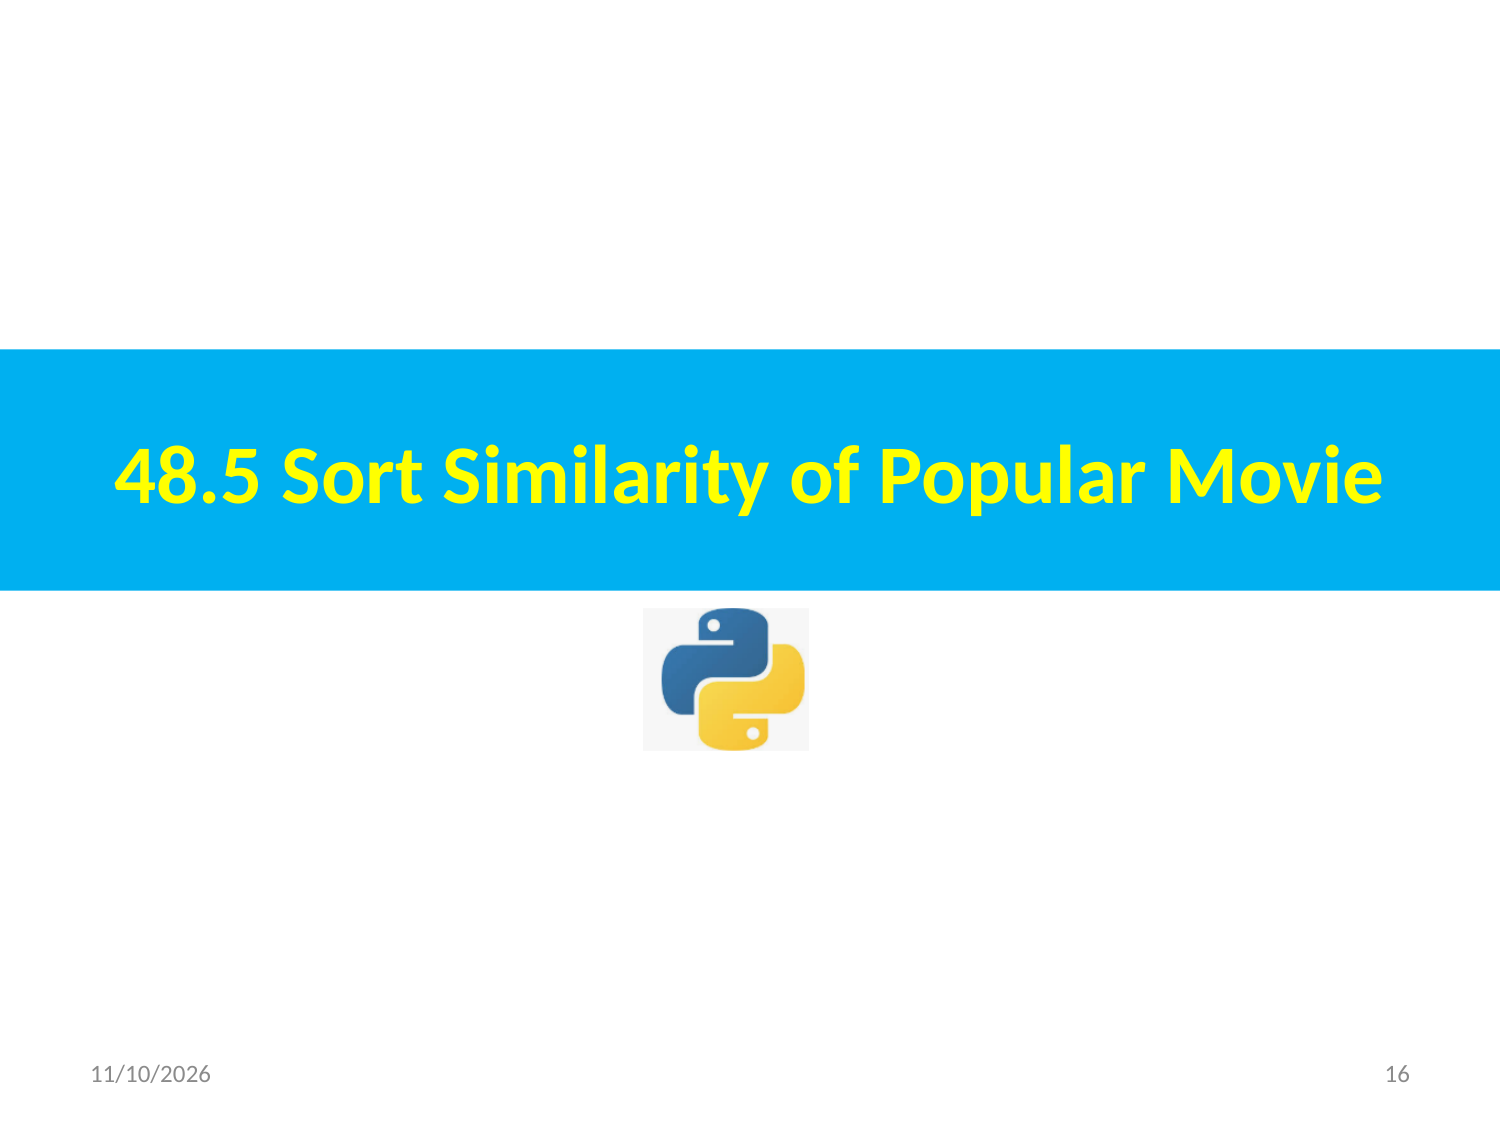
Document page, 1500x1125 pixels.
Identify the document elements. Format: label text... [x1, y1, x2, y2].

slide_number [75, 1042, 425, 1103]
title 48.5 Sort Similarity of Popular Movie [0, 349, 1500, 591]
slide_number 16 [1074, 1042, 1425, 1103]
picture [643, 606, 809, 752]
